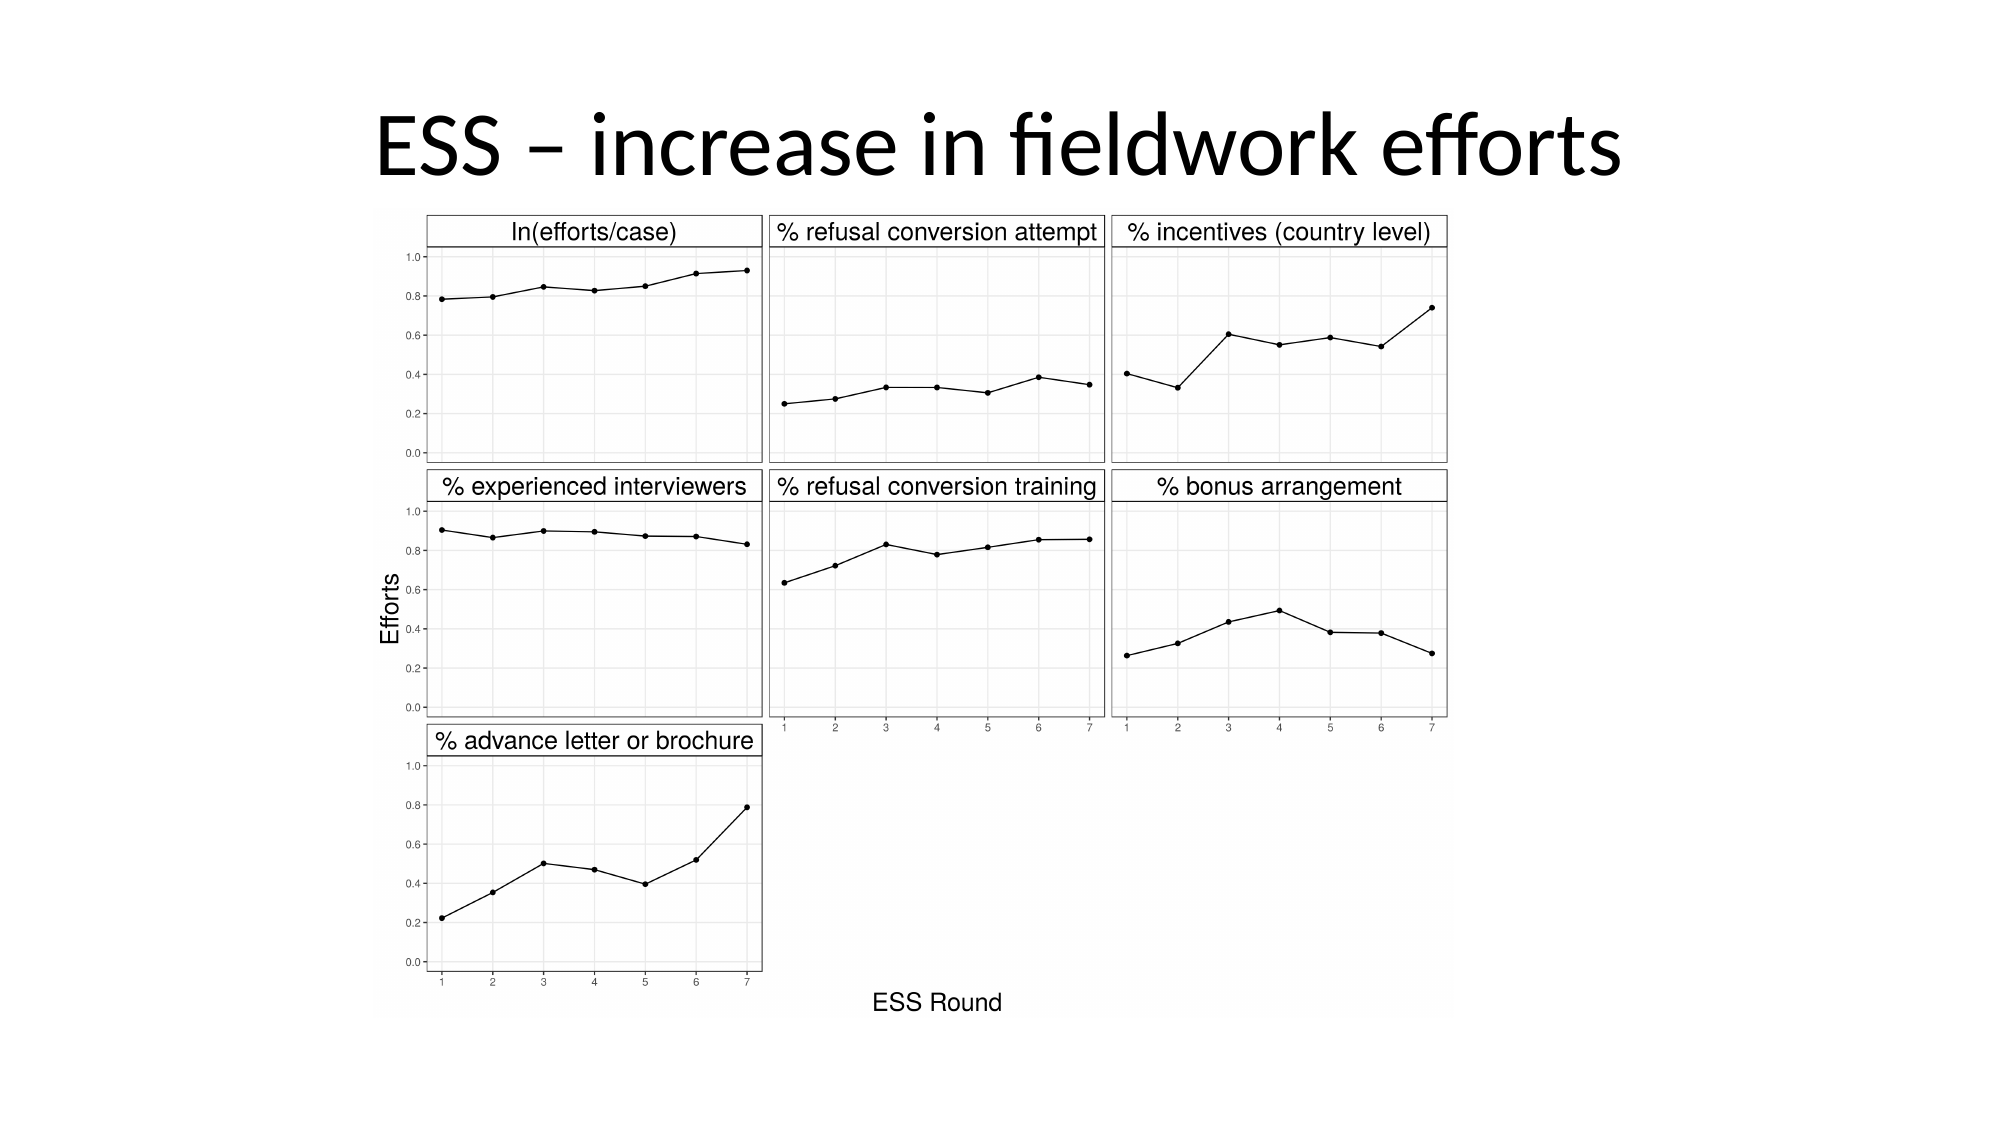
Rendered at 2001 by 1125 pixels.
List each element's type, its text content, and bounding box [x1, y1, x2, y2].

title ESS – increase in fieldwork efforts [99, 45, 1900, 233]
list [373, 207, 1454, 1019]
